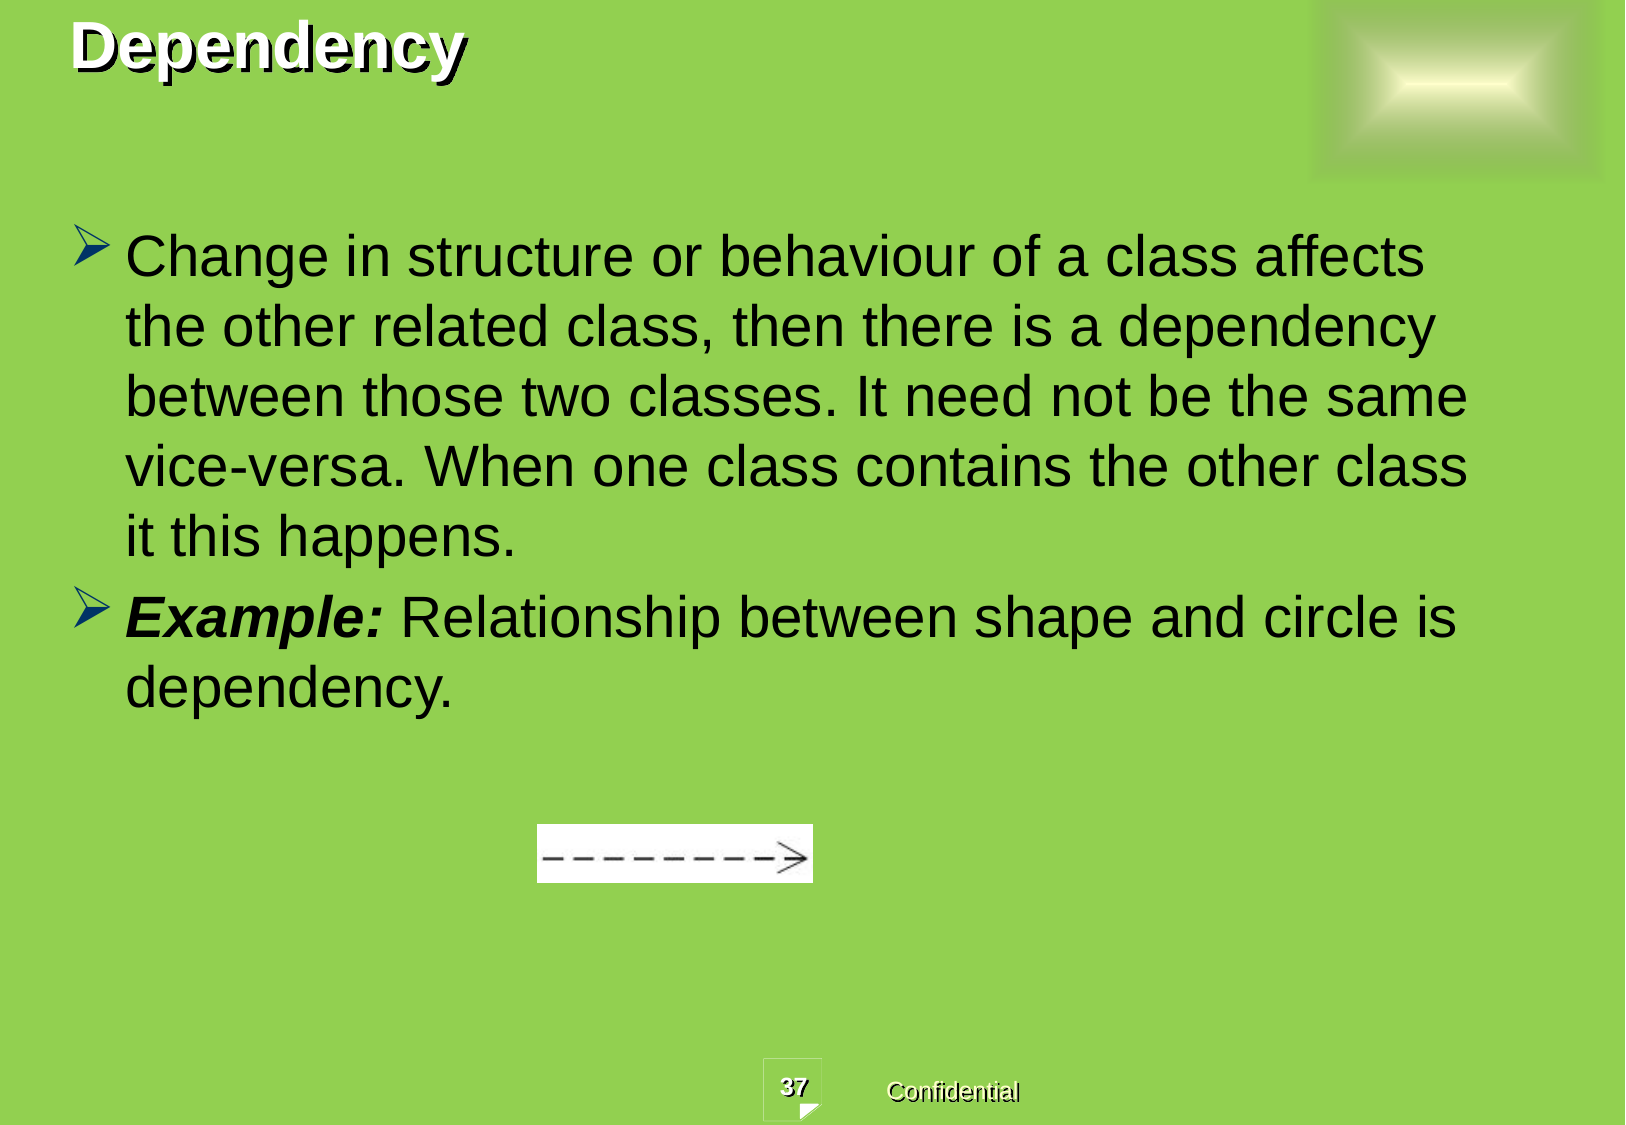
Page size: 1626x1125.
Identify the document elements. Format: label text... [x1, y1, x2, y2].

picture [537, 824, 813, 884]
slide_number 37 [724, 1062, 863, 1125]
list Change in structure or behaviour of a class affects the other related class, then there is a dependency between those two classes. It need not be the same vice-versa. When one class contains the other class it this happens. Example: Relationship between shape and circle is dependency. [54, 210, 1517, 1012]
title Dependency [54, 2, 1380, 162]
